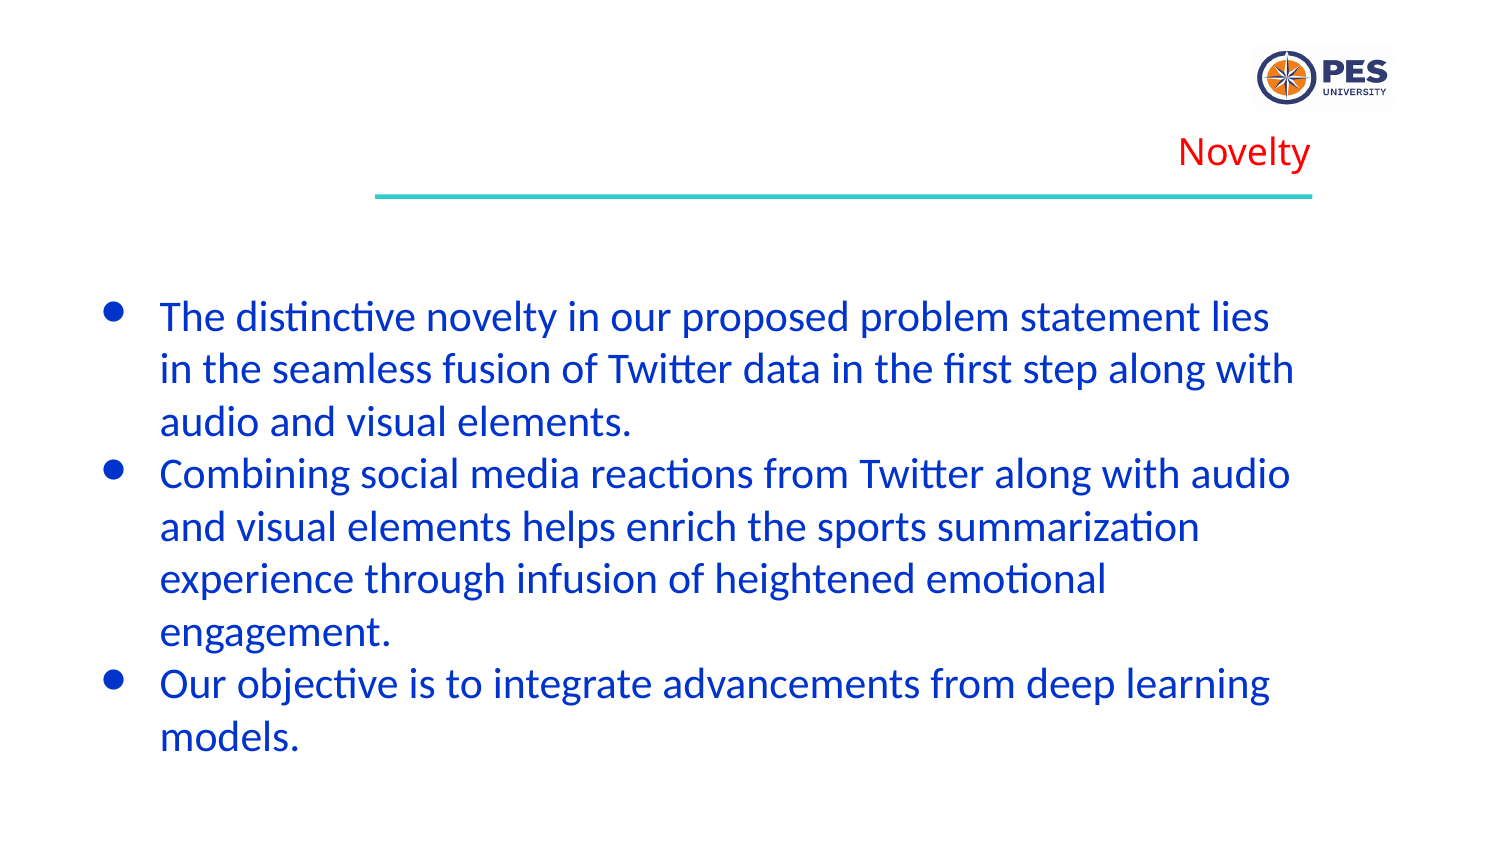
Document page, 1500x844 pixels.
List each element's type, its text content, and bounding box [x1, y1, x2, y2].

picture [1250, 44, 1394, 111]
text_box Novelty [356, 121, 1322, 178]
text_box The distinctive novelty in our proposed problem statement lies in the seamless fusion of Twitter data in the first step along with audio and visual elements. Combining social media reactions from Twitter along with audio and visual elements helps enrich the sports summarization experience through infusion of heightened emotional engagement. Our objective is to integrate advancements from deep learning models. [69, 272, 1313, 789]
text_box [375, 194, 1313, 199]
